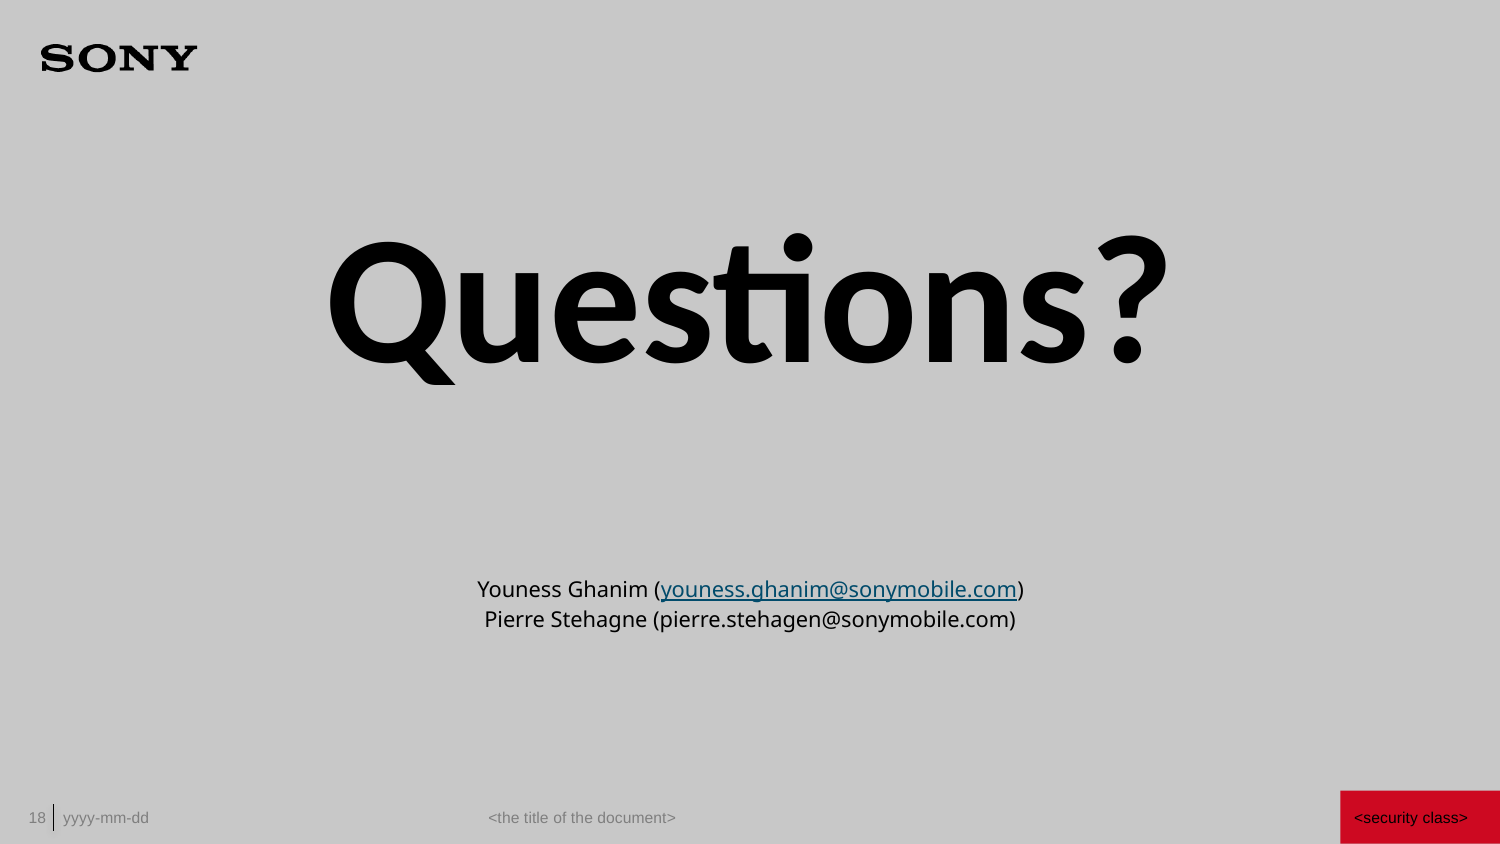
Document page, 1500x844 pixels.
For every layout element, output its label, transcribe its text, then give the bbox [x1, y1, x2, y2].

list Youness Ghanim (youness.ghanim@sonymobile.com) Pierre Stehagne (pierre.stehagen@sonymobile.com) [108, 575, 1393, 687]
title Questions? [108, 173, 1393, 575]
